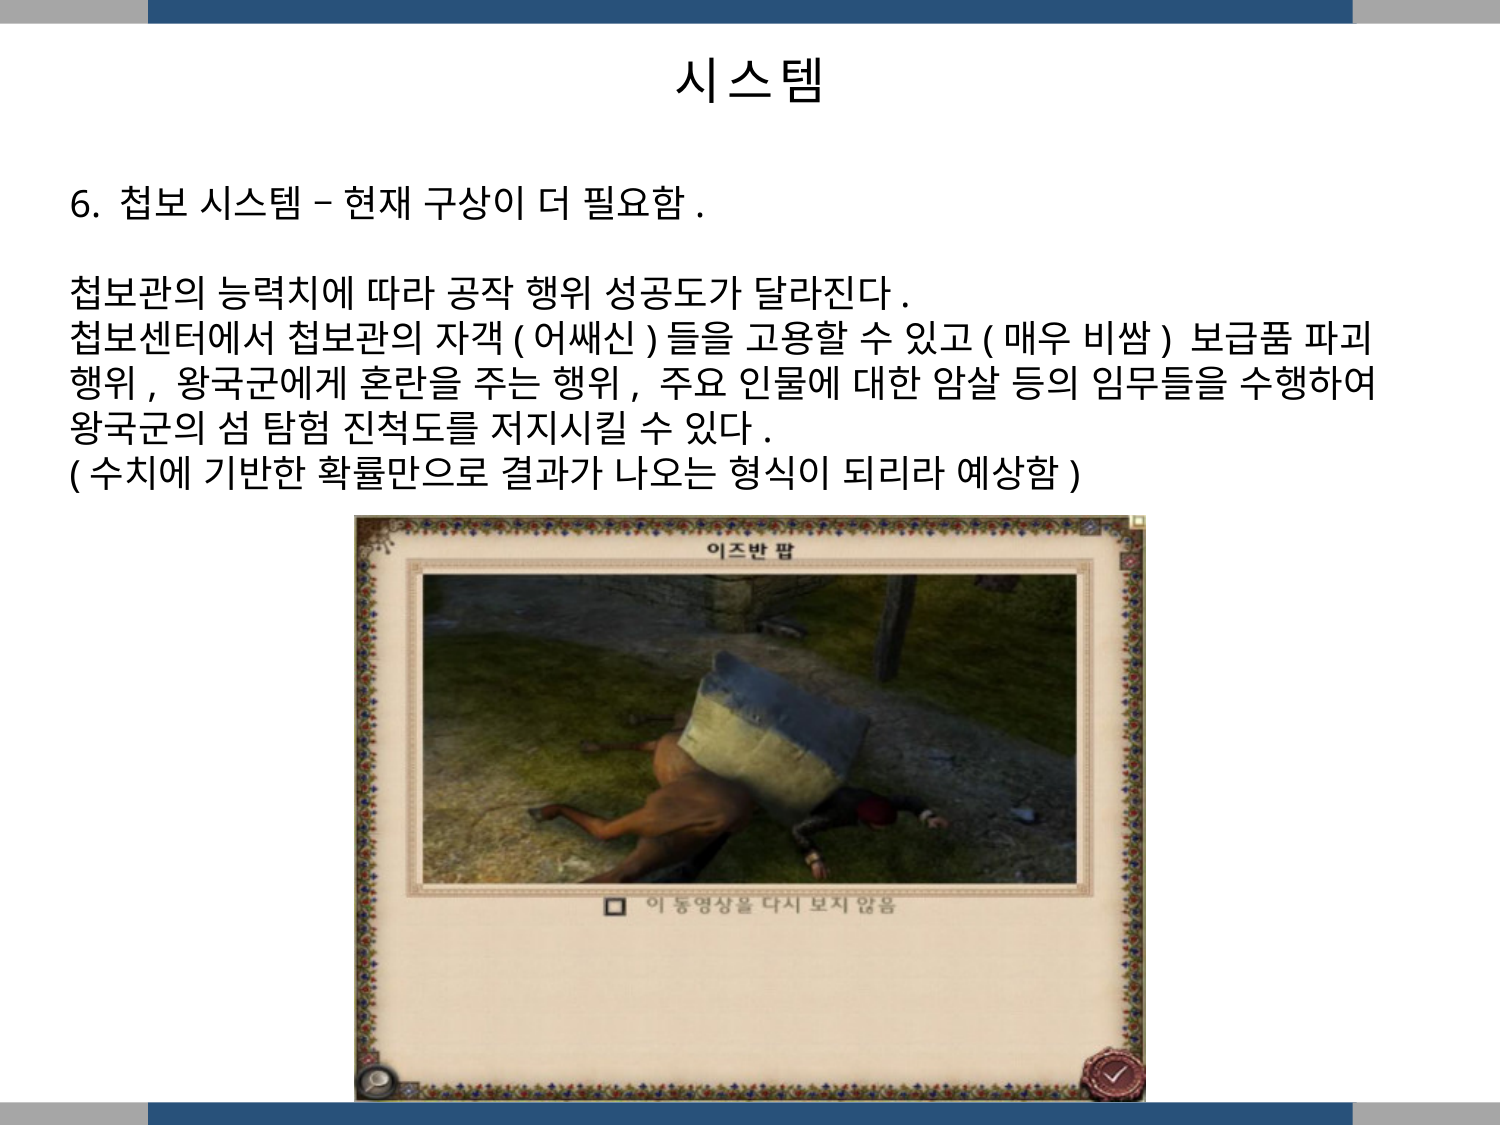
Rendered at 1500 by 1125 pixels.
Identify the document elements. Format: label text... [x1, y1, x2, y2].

text_box 시스템 [659, 42, 841, 118]
picture [354, 514, 1146, 1102]
text_box 6. 첩보 시스템 – 현재 구상이 더 필요함. 첩보관의 능력치에 따라 공작 행위 성공도가 달라진다. 첩보센터에서 첩보관의 자객(어쌔신)들을 고용할 수 있고(매우 비쌈) 보급품 파괴 행위, 왕국군에게 혼란을 주는 행위, 주요 인물에 대한 암살 등의 임무들을 수행하여 왕국군의 섬 탐험 진척도를 저지시킬 수 있다. (수치에 기반한 확률만으로 결과가 나오는 형식이 되리라 예상함) [54, 172, 1446, 683]
